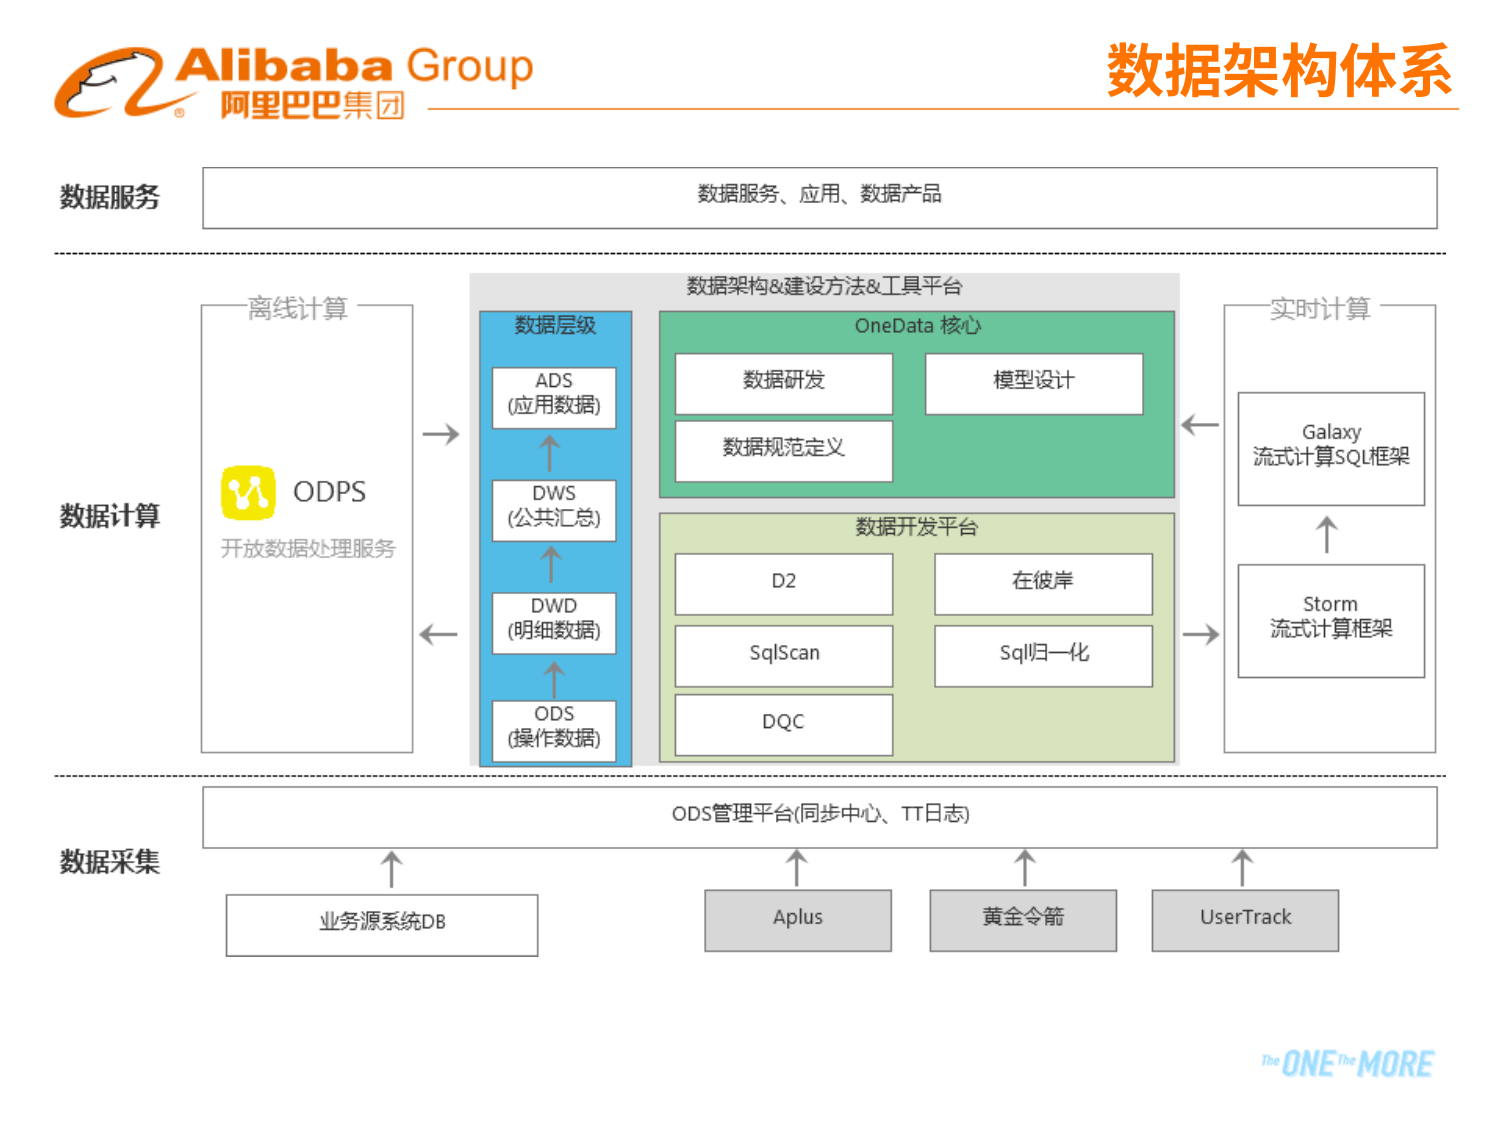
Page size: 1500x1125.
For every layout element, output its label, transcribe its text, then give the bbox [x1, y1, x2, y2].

text_box 数据架构体系 [233, 26, 1471, 122]
picture [0, 0, 1500, 1125]
